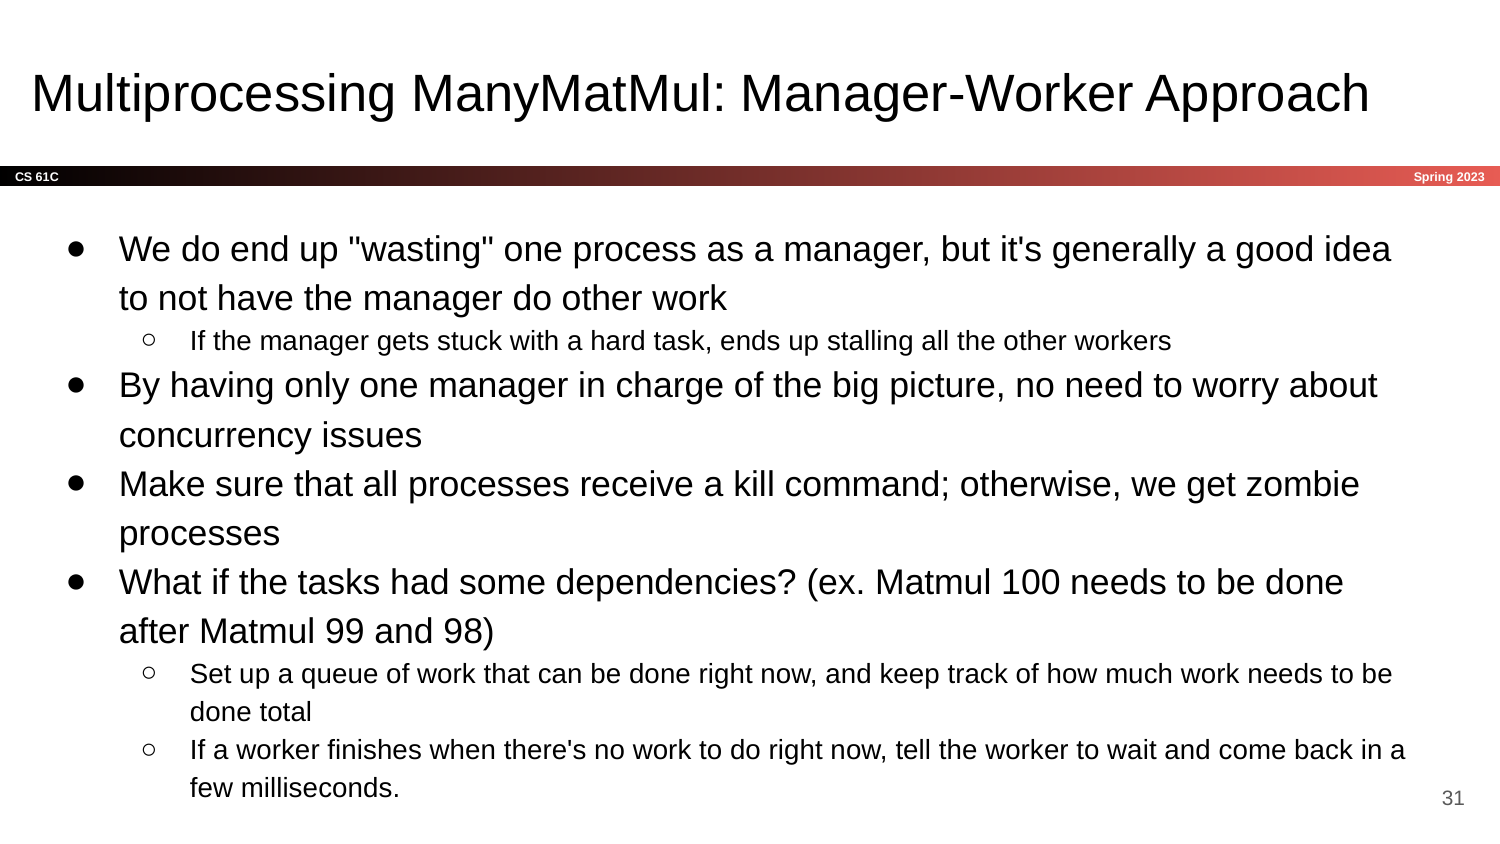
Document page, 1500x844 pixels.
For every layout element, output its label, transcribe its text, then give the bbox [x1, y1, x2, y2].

title Multiprocessing ManyMatMul: Manager-Worker Approach [16, 44, 1415, 139]
list We do end up "wasting" one process as a manager, but it's generally a good idea to not have the manager do other work If the manager gets stuck with a hard task, ends up stalling all the other workers By having only one manager in charge of the big picture, no need to worry about concurrency issues Make sure that all processes receive a kill command; otherwise, we get zombie processes What if the tasks had some dependencies? (ex. Matmul 100 needs to be done after Matmul 99 and 98) Set up a queue of work that can be done right now, and keep track of how much work needs to be done total If a worker finishes when there's no work to do right now, tell the worker to wait and come back in a few milliseconds. [32, 204, 1431, 823]
slide_number 31 [1389, 764, 1480, 830]
